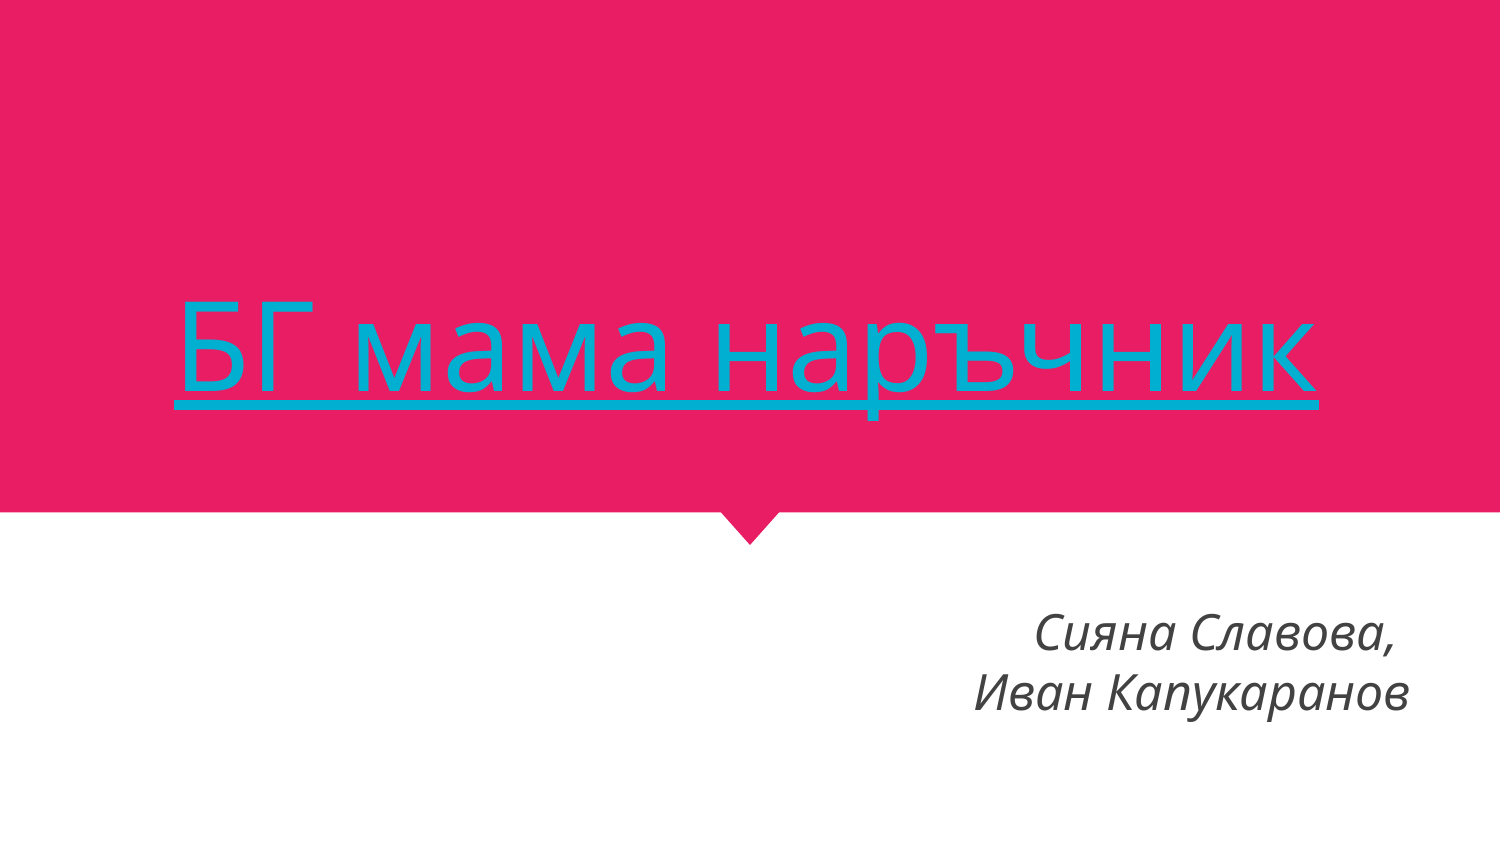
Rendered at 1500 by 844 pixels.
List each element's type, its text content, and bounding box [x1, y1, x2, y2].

title БГ мама наръчник [67, 105, 1427, 452]
subtitle Сияна Славова, Иван Капукаранов [67, 557, 1427, 765]
